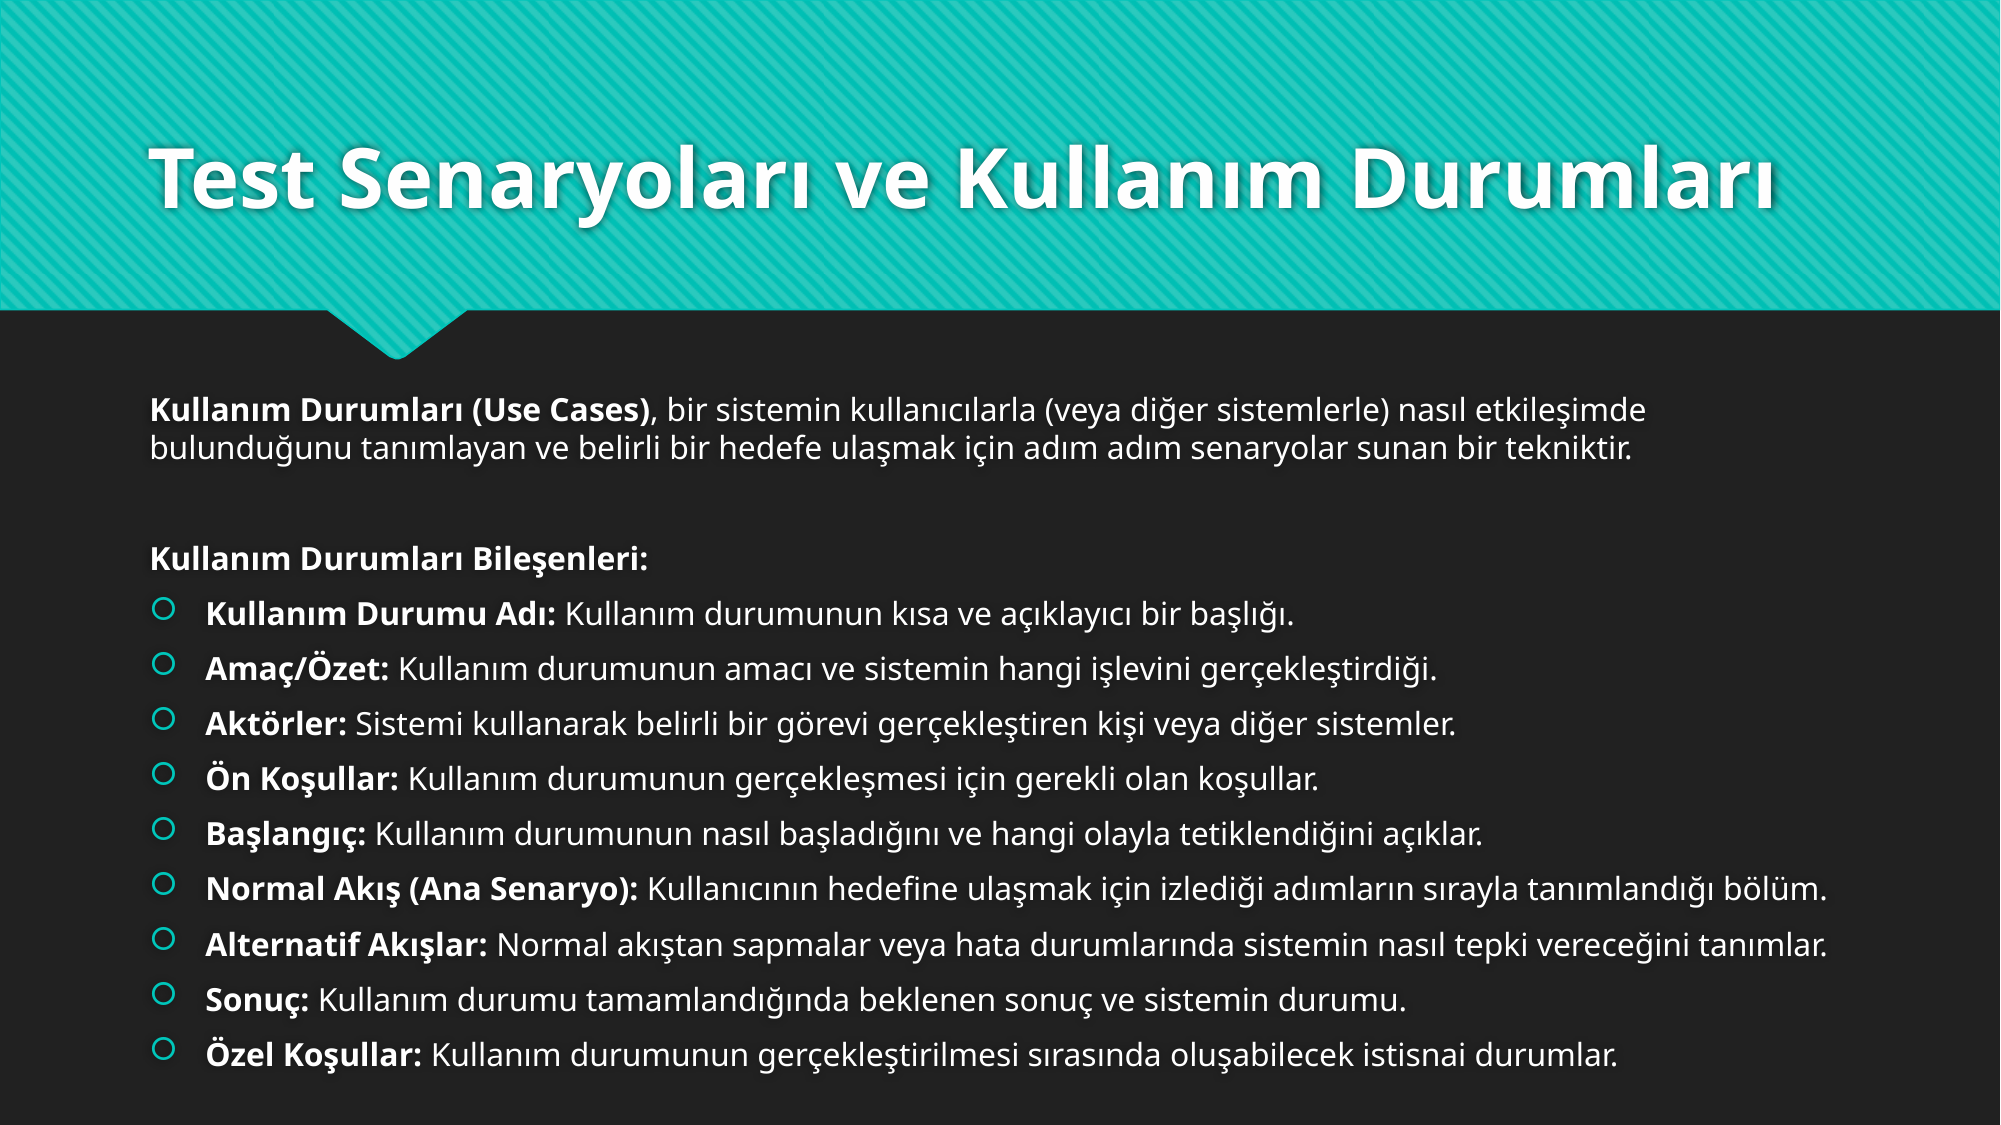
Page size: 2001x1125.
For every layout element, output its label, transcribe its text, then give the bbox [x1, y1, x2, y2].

title Test Senaryoları ve Kullanım Durumları [132, 73, 1868, 233]
list Kullanım Durumları (Use Cases), bir sistemin kullanıcılarla (veya diğer sistemlerle) nasıl etkileşimde bulunduğunu tanımlayan ve belirli bir hedefe ulaşmak için adım adım senaryolar sunan bir tekniktir. Kullanım Durumları Bileşenleri: Kullanım Durumu Adı: Kullanım durumunun kısa ve açıklayıcı bir başlığı. Amaç/Özet: Kullanım durumunun amacı ve sistemin hangi işlevini gerçekleştirdiği. Aktörler: Sistemi kullanarak belirli bir görevi gerçekleştiren kişi veya diğer sistemler. Ön Koşullar: Kullanım durumunun gerçekleşmesi için gerekli olan koşullar. Başlangıç: Kullanım durumunun nasıl başladığını ve hangi olayla tetiklendiğini açıklar. Normal Akış (Ana Senaryo): Kullanıcının hedefine ulaşmak için izlediği adımların sırayla tanımlandığı bölüm. Alternatif Akışlar: Normal akıştan sapmalar veya hata durumlarında sistemin nasıl tepki vereceğini tanımlar. Sonuç: Kullanım durumu tamamlandığında beklenen sonuç ve sistemin durumu. Özel Koşullar: Kullanım durumunun gerçekleştirilmesi sırasında oluşabilecek istisnai durumlar. [134, 364, 1866, 1099]
